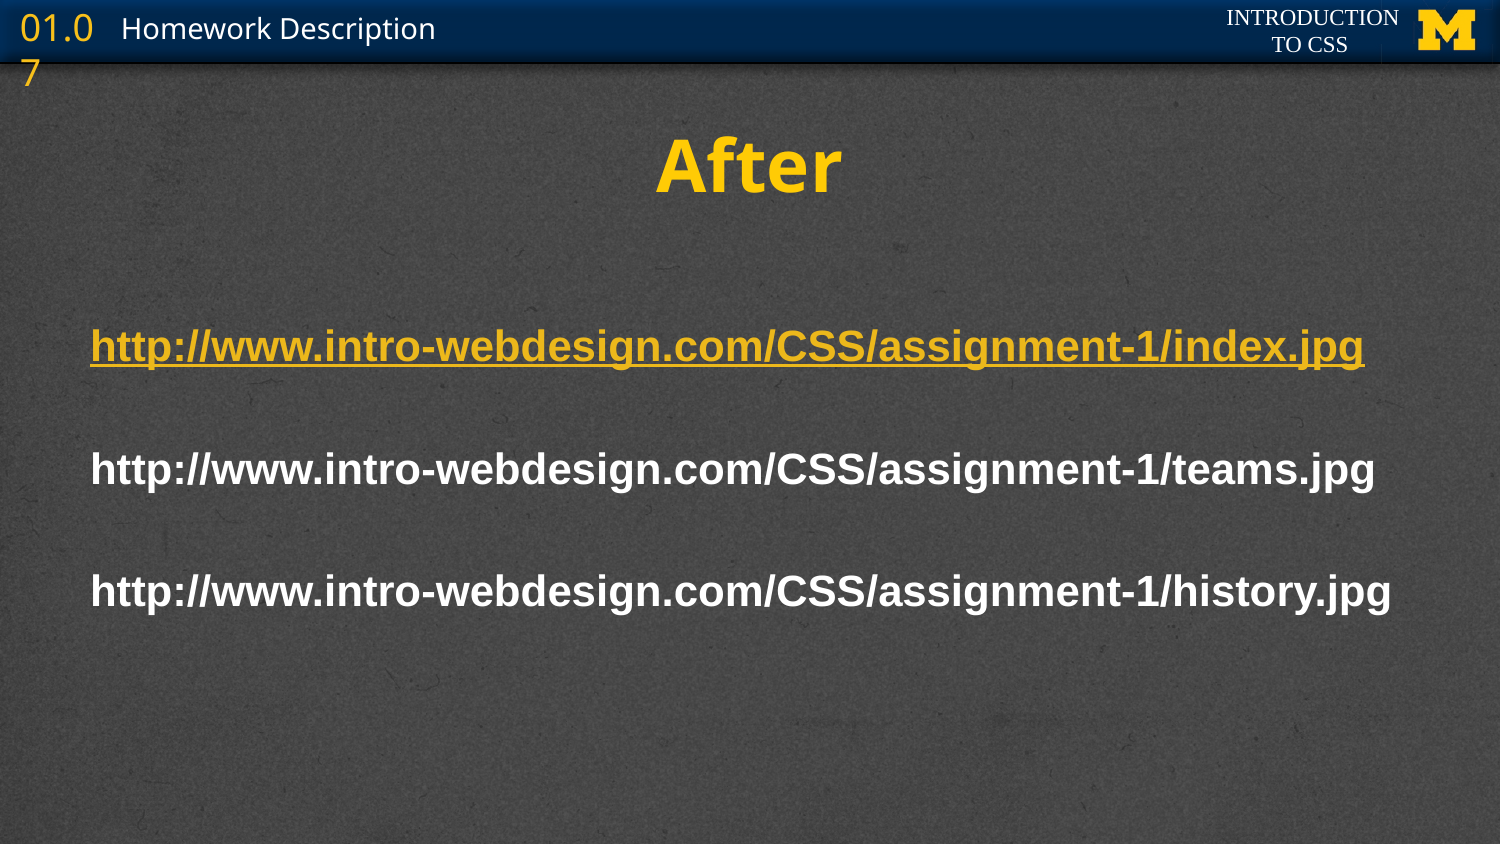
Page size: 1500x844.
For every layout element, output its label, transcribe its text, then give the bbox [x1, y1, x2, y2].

picture [0, 0, 1500, 844]
title After [58, 111, 1442, 227]
list http://www.intro-webdesign.com/CSS/assignment-1/index.jpg http://www.intro-webdesign.com/CSS/assignment-1/teams.jpg http://www.intro-webdesign.com/CSS/assignment-1/history.jpg [75, 310, 1425, 754]
